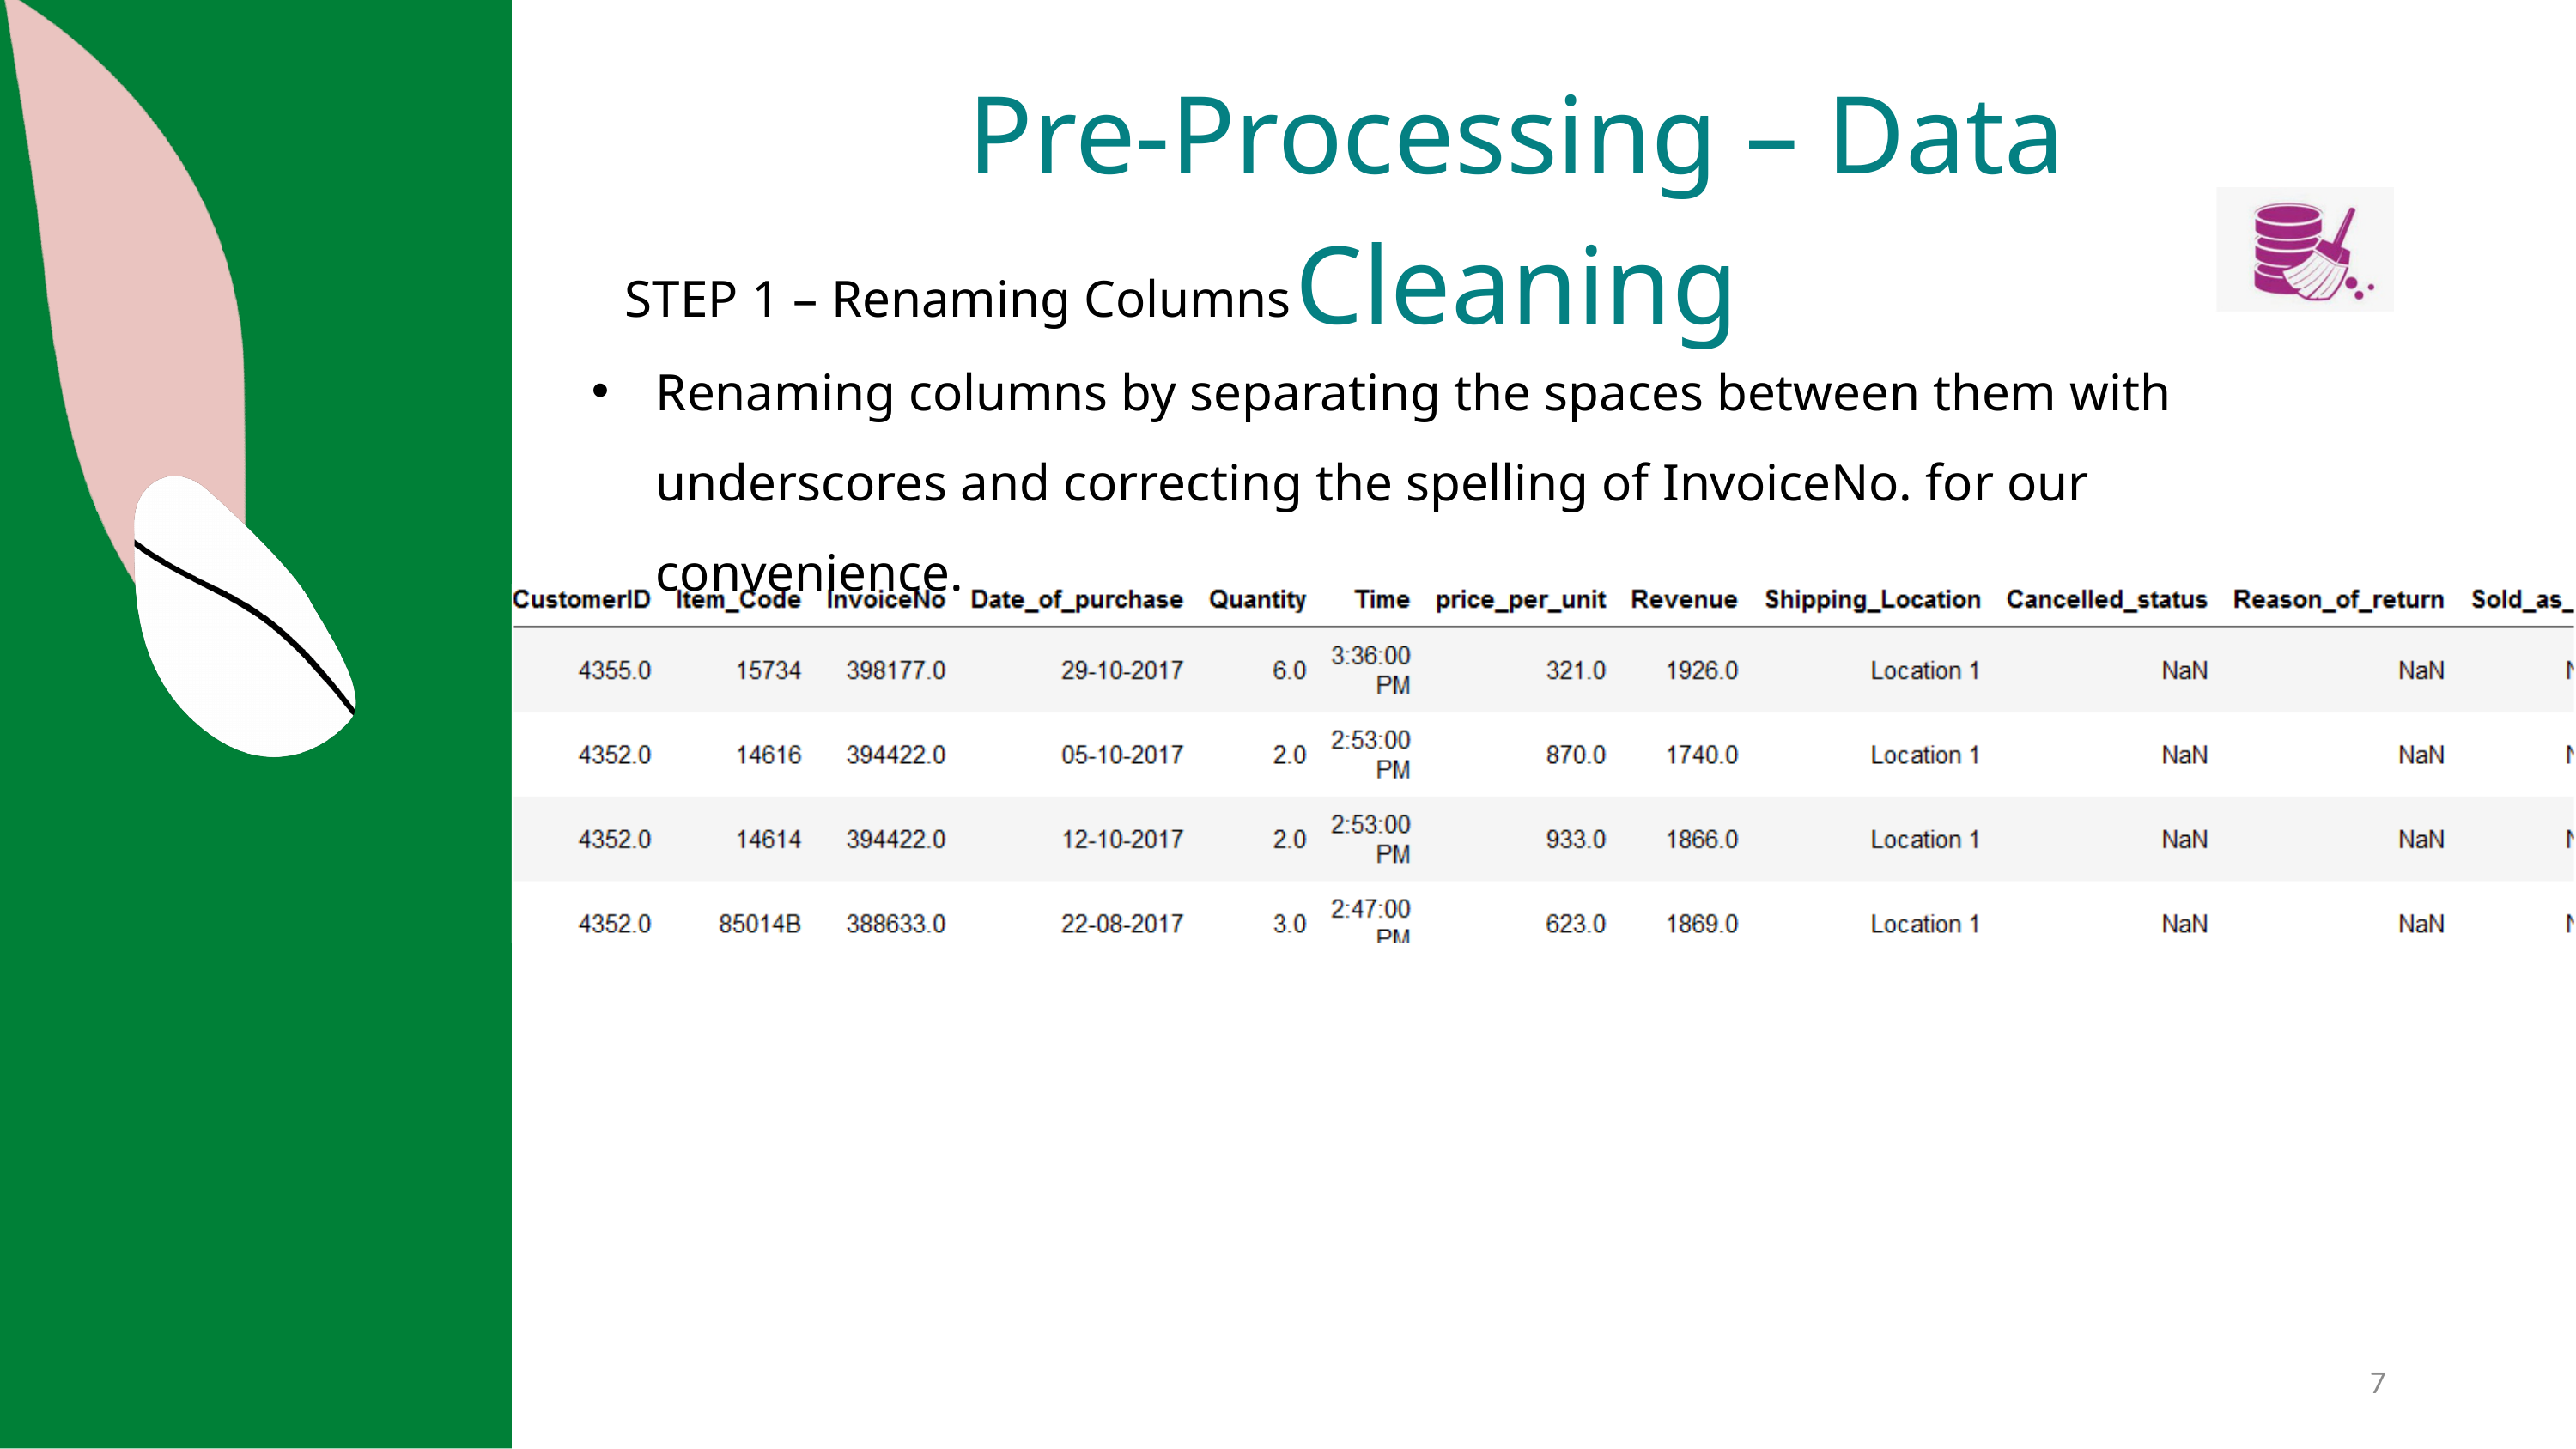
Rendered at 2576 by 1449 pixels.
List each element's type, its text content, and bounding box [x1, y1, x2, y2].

slide_number 7 [1819, 1343, 2399, 1420]
picture [0, 0, 452, 815]
text_box STEP 1 – Renaming Columns Renaming columns by separating the spaces between them with underscores and correcting the spelling of InvoiceNo. for our convenience. [591, 239, 2397, 584]
text_box [0, 0, 512, 1449]
text_box Pre-Processing – Data Cleaning [791, 45, 2243, 346]
picture [511, 584, 2576, 943]
picture [2215, 187, 2394, 312]
